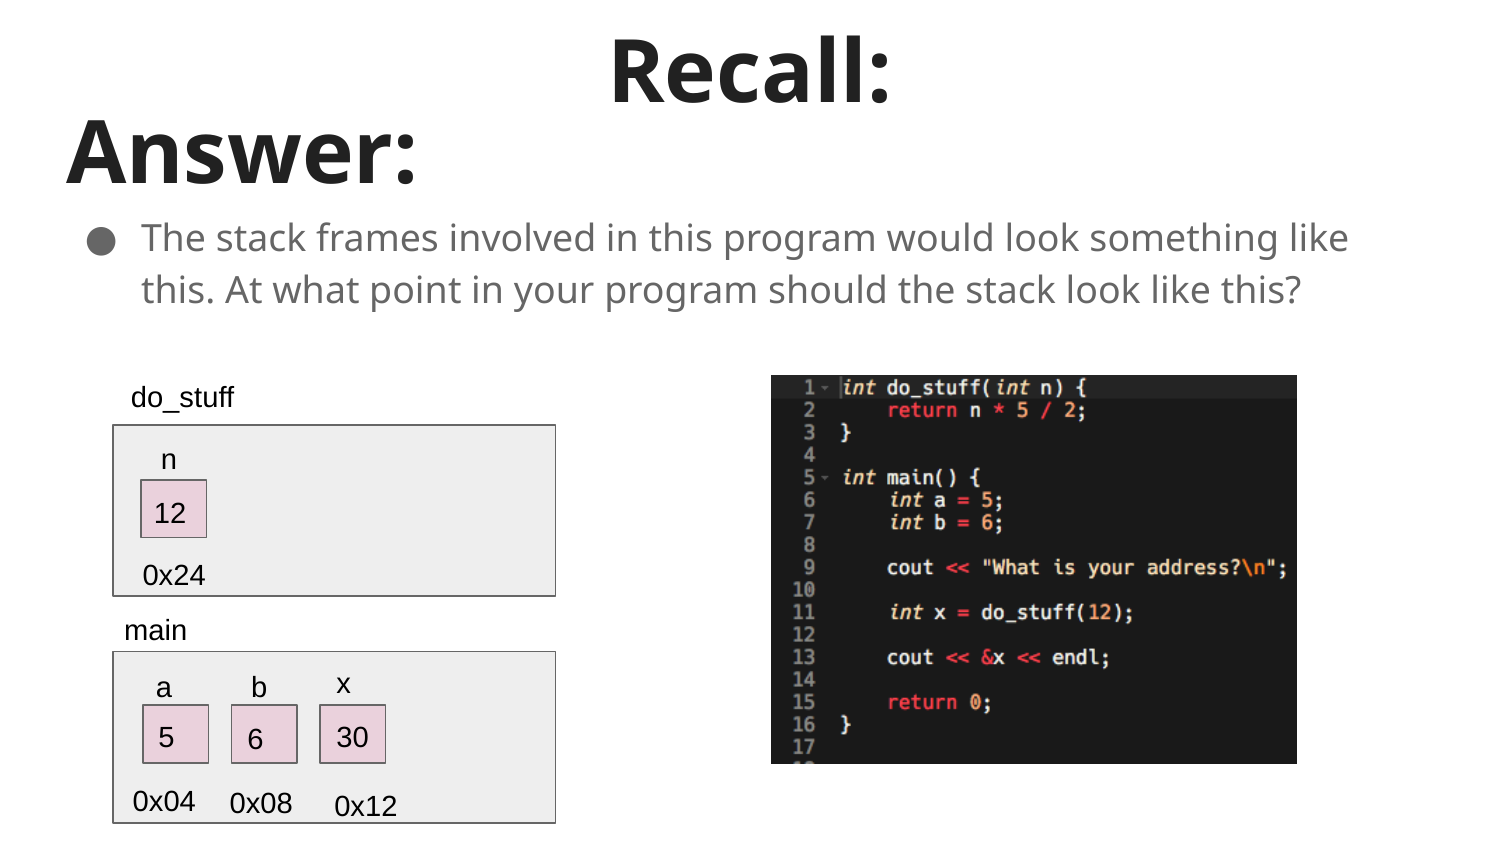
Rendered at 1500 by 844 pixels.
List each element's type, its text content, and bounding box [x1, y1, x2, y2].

list The stack frames involved in this program would look something like this. At what point in your program should the stack look like this? [51, 212, 1449, 364]
text_box main [109, 596, 423, 654]
text_box 30 [321, 703, 387, 762]
text_box b [236, 654, 292, 705]
text_box 12 [138, 479, 205, 537]
text_box a [140, 654, 207, 712]
text_box 0x08 [234, 769, 331, 811]
text_box [113, 651, 556, 823]
text_box 5 [143, 703, 209, 762]
text_box do_stuff [115, 363, 430, 422]
text_box 0x12 [319, 772, 436, 815]
picture [770, 374, 1297, 764]
text_box 6 [232, 705, 298, 764]
title Answer: [51, 80, 1449, 212]
text_box [113, 425, 556, 597]
title Recall: [51, 0, 1449, 80]
text_box [377, 663, 384, 703]
text_box [292, 663, 301, 706]
text_box 0x04 [117, 767, 234, 826]
text_box x [321, 654, 377, 703]
text_box n [145, 425, 202, 479]
text_box 0x24 [127, 541, 274, 584]
